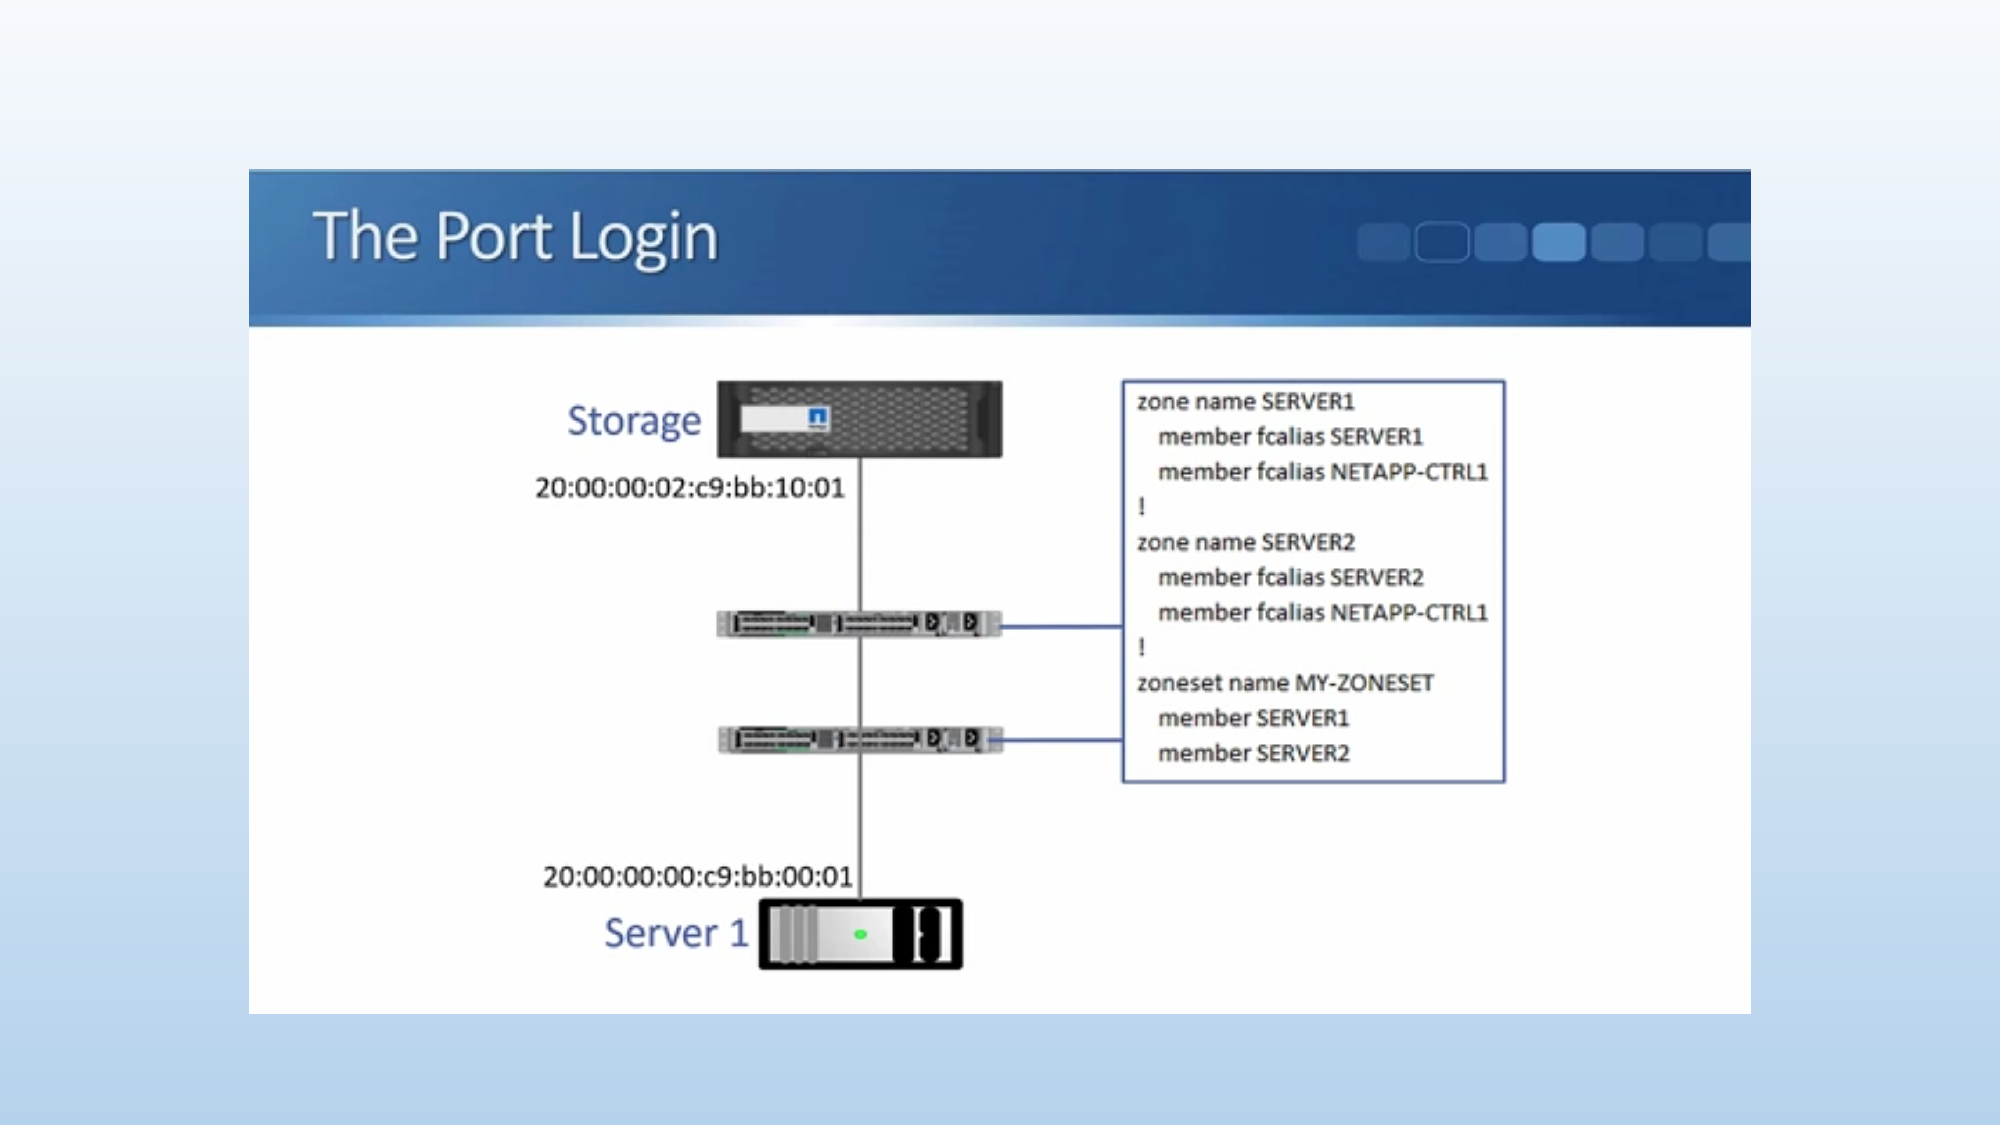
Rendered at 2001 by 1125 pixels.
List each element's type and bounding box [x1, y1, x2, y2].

list [249, 169, 1751, 1014]
